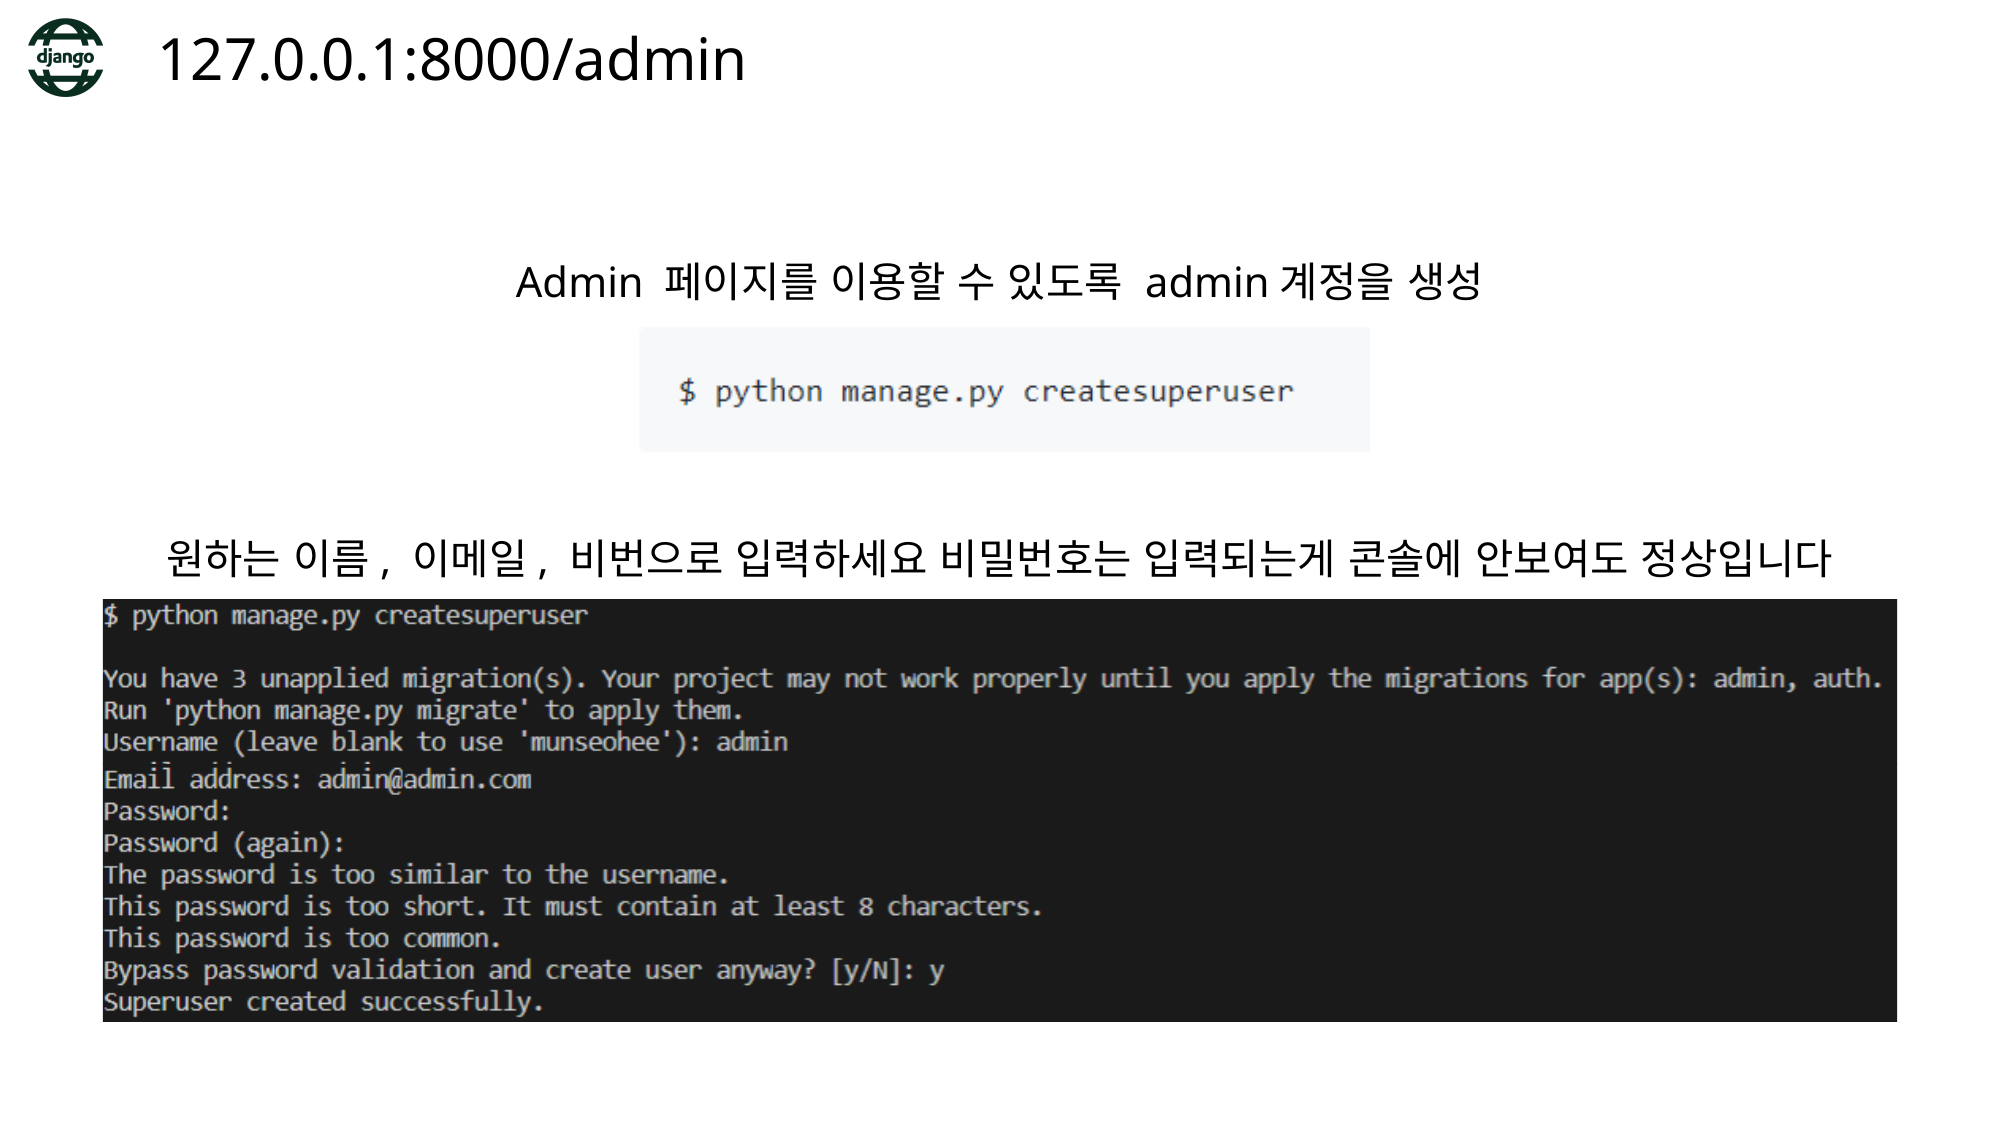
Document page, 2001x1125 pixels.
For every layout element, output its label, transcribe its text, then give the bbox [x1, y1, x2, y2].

text_box 원하는 이름, 이메일, 비번으로 입력하세요 비밀번호는 입력되는게 콘솔에 안보여도 정상입니다 [151, 525, 1849, 591]
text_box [22, 14, 798, 101]
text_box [102, 599, 1898, 1022]
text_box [497, 248, 1503, 466]
